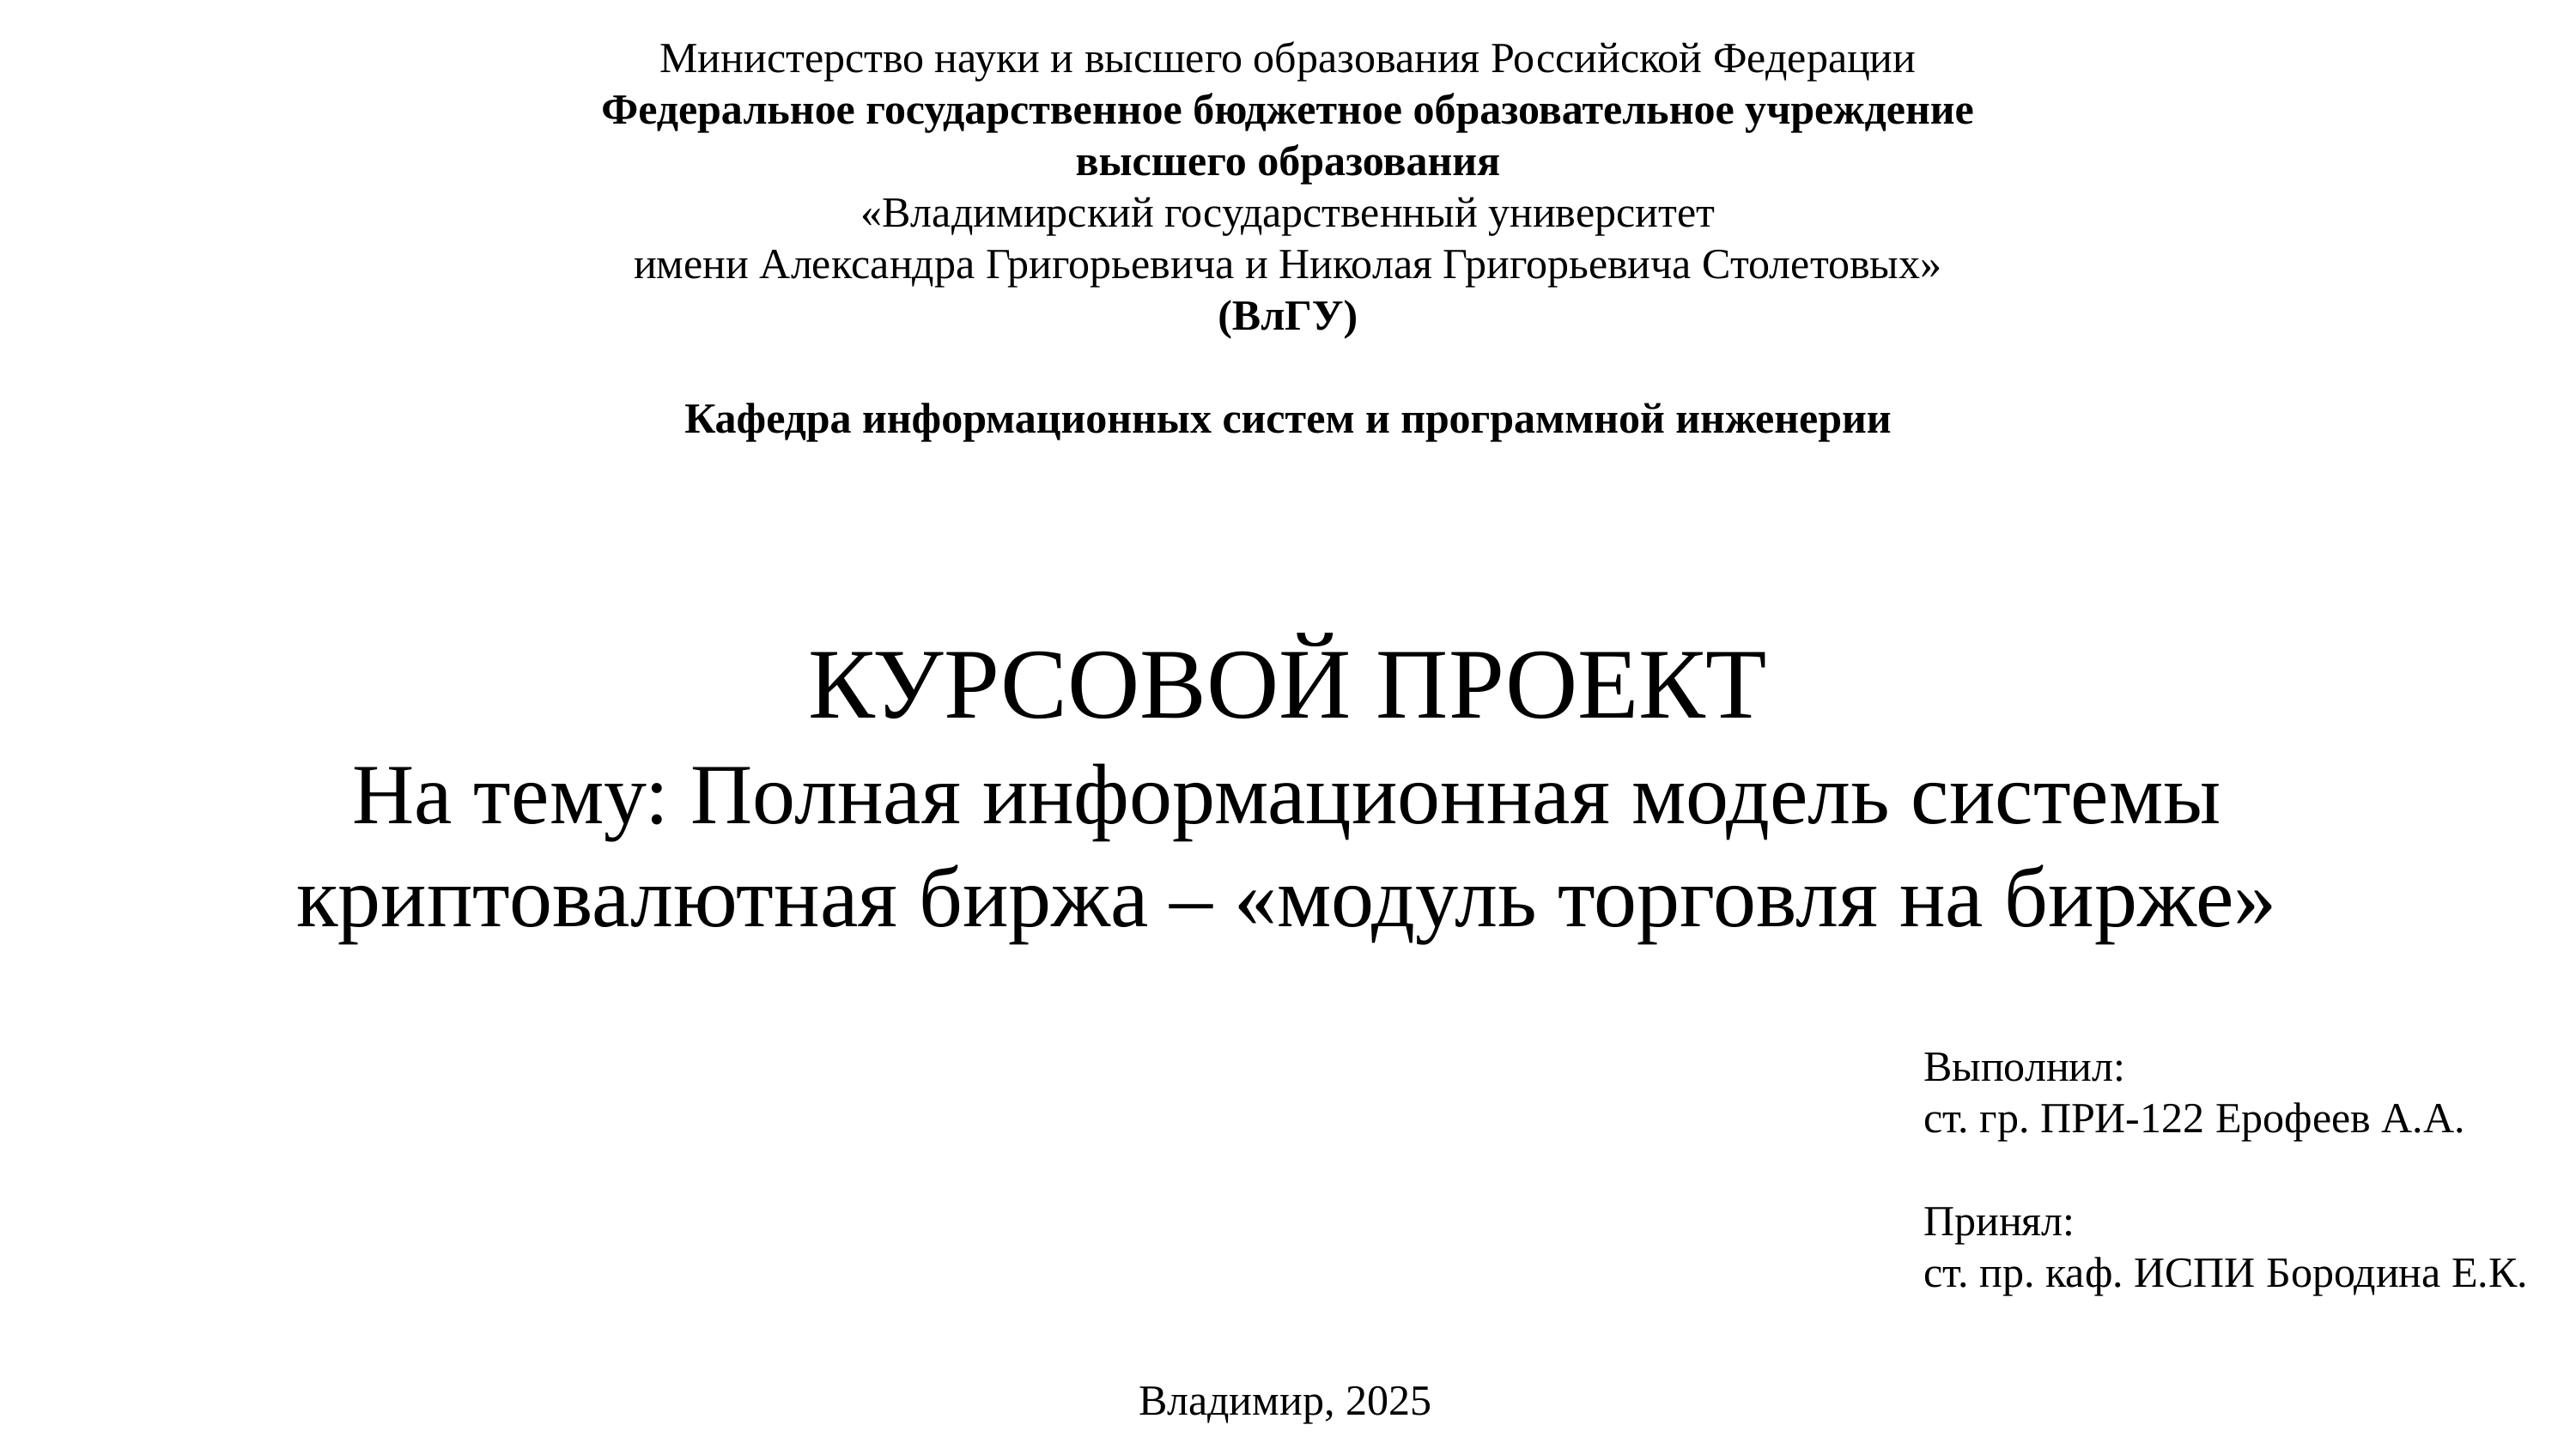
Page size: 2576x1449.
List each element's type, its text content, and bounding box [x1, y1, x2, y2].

text_box Выполнил: ст. гр. ПРИ-122 Ерофеев А.А. Принял: ст. пр. каф. ИСПИ Бородина Е.К. [1911, 1032, 2576, 1362]
text_box КУРСОВОЙ ПРОЕКТ На тему: Полная информационная модель системы криптовалютная биржа – «модуль торговля на бирже» [135, 550, 2441, 950]
title Министерство науки и высшего образования Российской Федерации Федеральное государственное бюджетное образовательное учреждение высшего образования «Владимирский государственный университет имени Александра Григорьевича и Николая Григорьевича Столетовых» (ВлГУ) Кафедра информационных систем и программной инженерии [0, 3, 2576, 468]
text_box Владимир, 2025 [1126, 1365, 1450, 1430]
